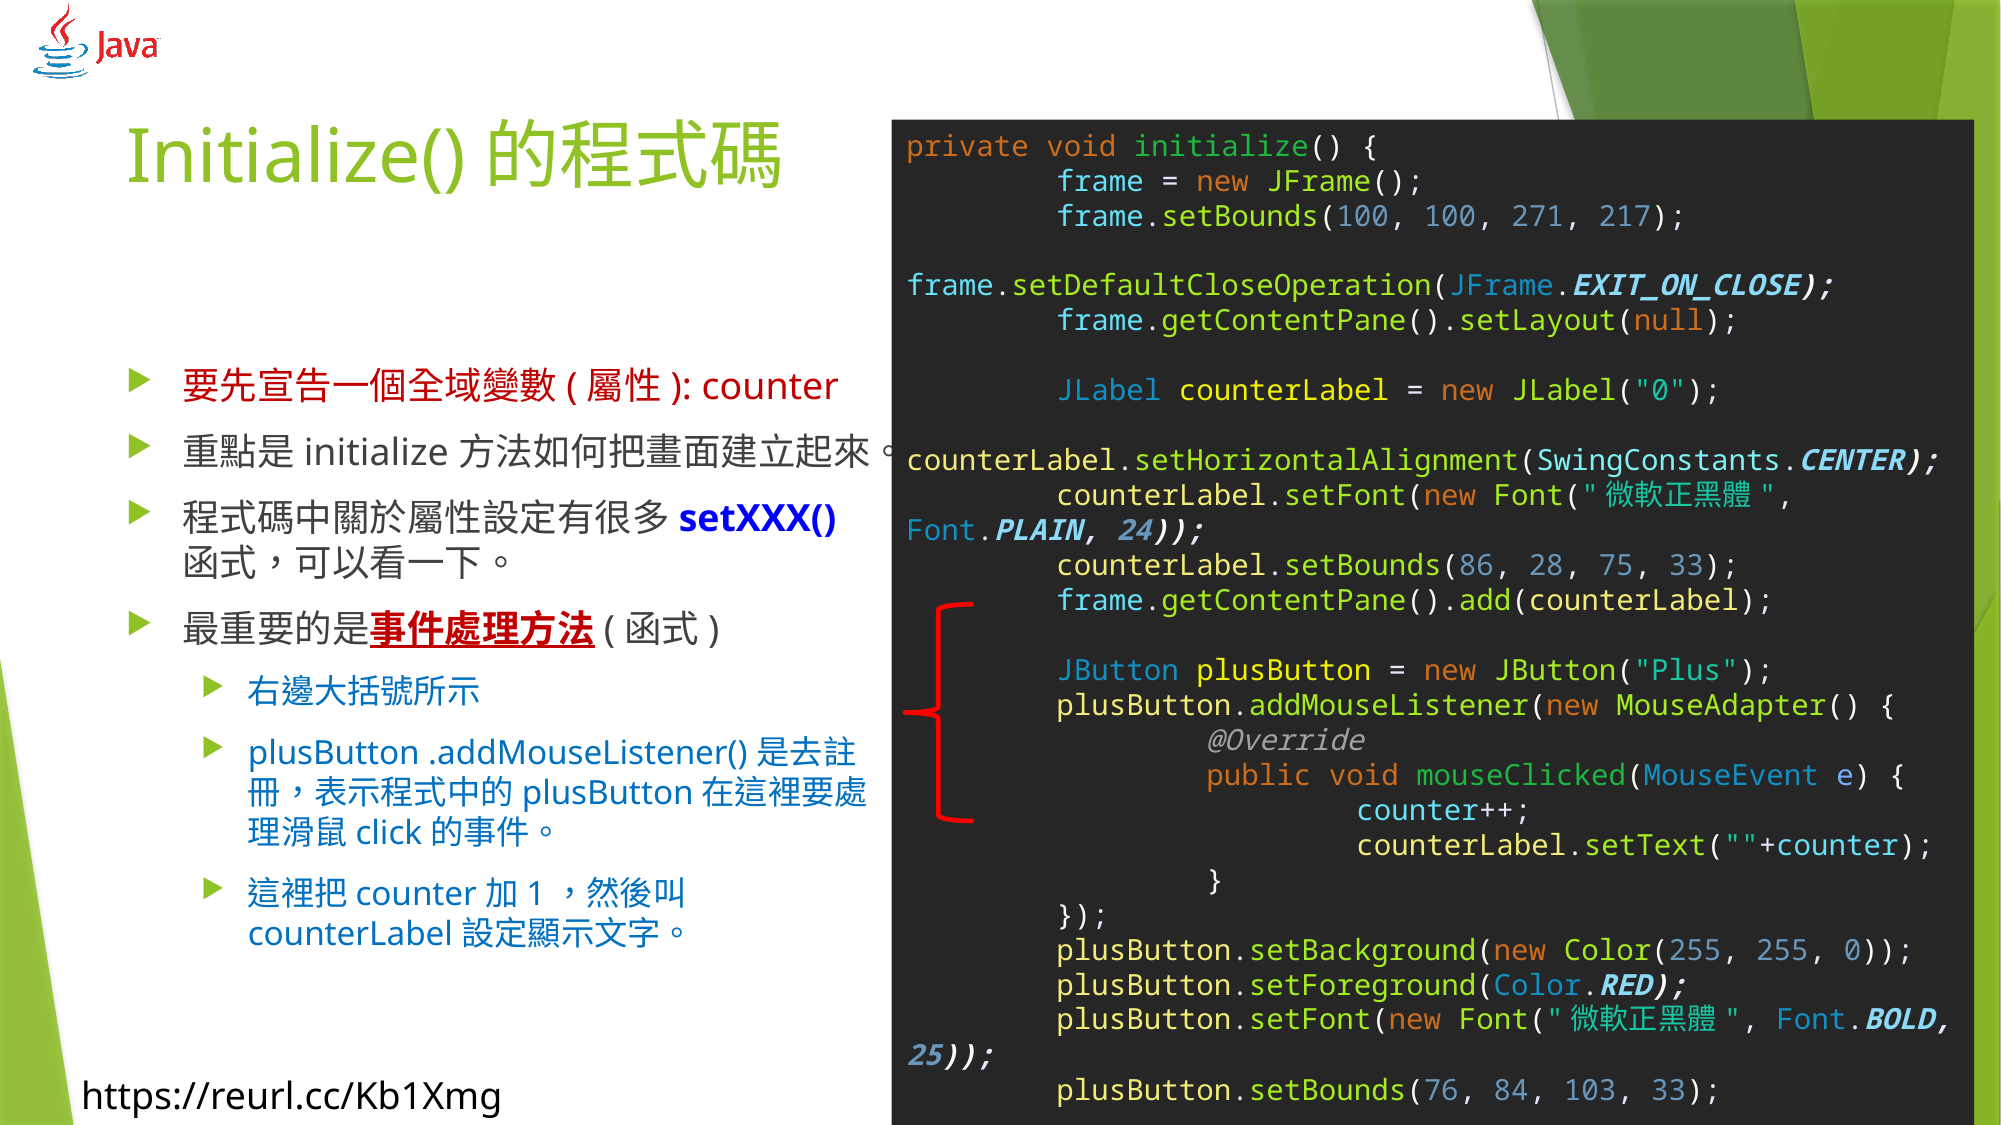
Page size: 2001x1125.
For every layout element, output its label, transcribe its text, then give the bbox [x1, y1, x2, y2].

picture [27, 1, 165, 79]
list 要先宣告一個全域變數(屬性): counter 重點是initialize方法如何把畫面建立起來。 程式碼中關於屬性設定有很多setXXX()函式，可以看一下。 最重要的是事件處理方法(函式) 右邊大括號所示 plusButton .addMouseListener()是去註冊，表示程式中的plusButton在這裡要處理滑鼠click的事件。 這裡把counter加1，然後叫counterLabel設定顯示文字。 [111, 354, 891, 992]
text_box [903, 603, 973, 822]
title Initialize()的程式碼 [111, 99, 1522, 317]
text_box private void initialize() { frame = new JFrame(); frame.setBounds(100, 100, 271, 217); frame.setDefaultCloseOperation(JFrame.EXIT_ON_CLOSE); frame.getContentPane().setLayout(null); JLabel counterLabel = new JLabel("0"); counterLabel.setHorizontalAlignment(SwingConstants.CENTER); counterLabel.setFont(new Font("微軟正黑體", Font.PLAIN, 24)); counterLabel.setBounds(86, 28, 75, 33); frame.getContentPane().add(counterLabel); JButton plusButton = new JButton("Plus"); plusButton.addMouseListener(new MouseAdapter() { @Override public void mouseClicked(MouseEvent e) { counter++; counterLabel.setText(""+counter); } }); plusButton.setBackground(new Color(255, 255, 0)); plusButton.setForeground(Color.RED); plusButton.setFont(new Font("微軟正黑體", Font.BOLD, 25)); plusButton.setBounds(76, 84, 103, 33); frame.getContentPane().add(plusButton); } [891, 119, 1975, 1125]
